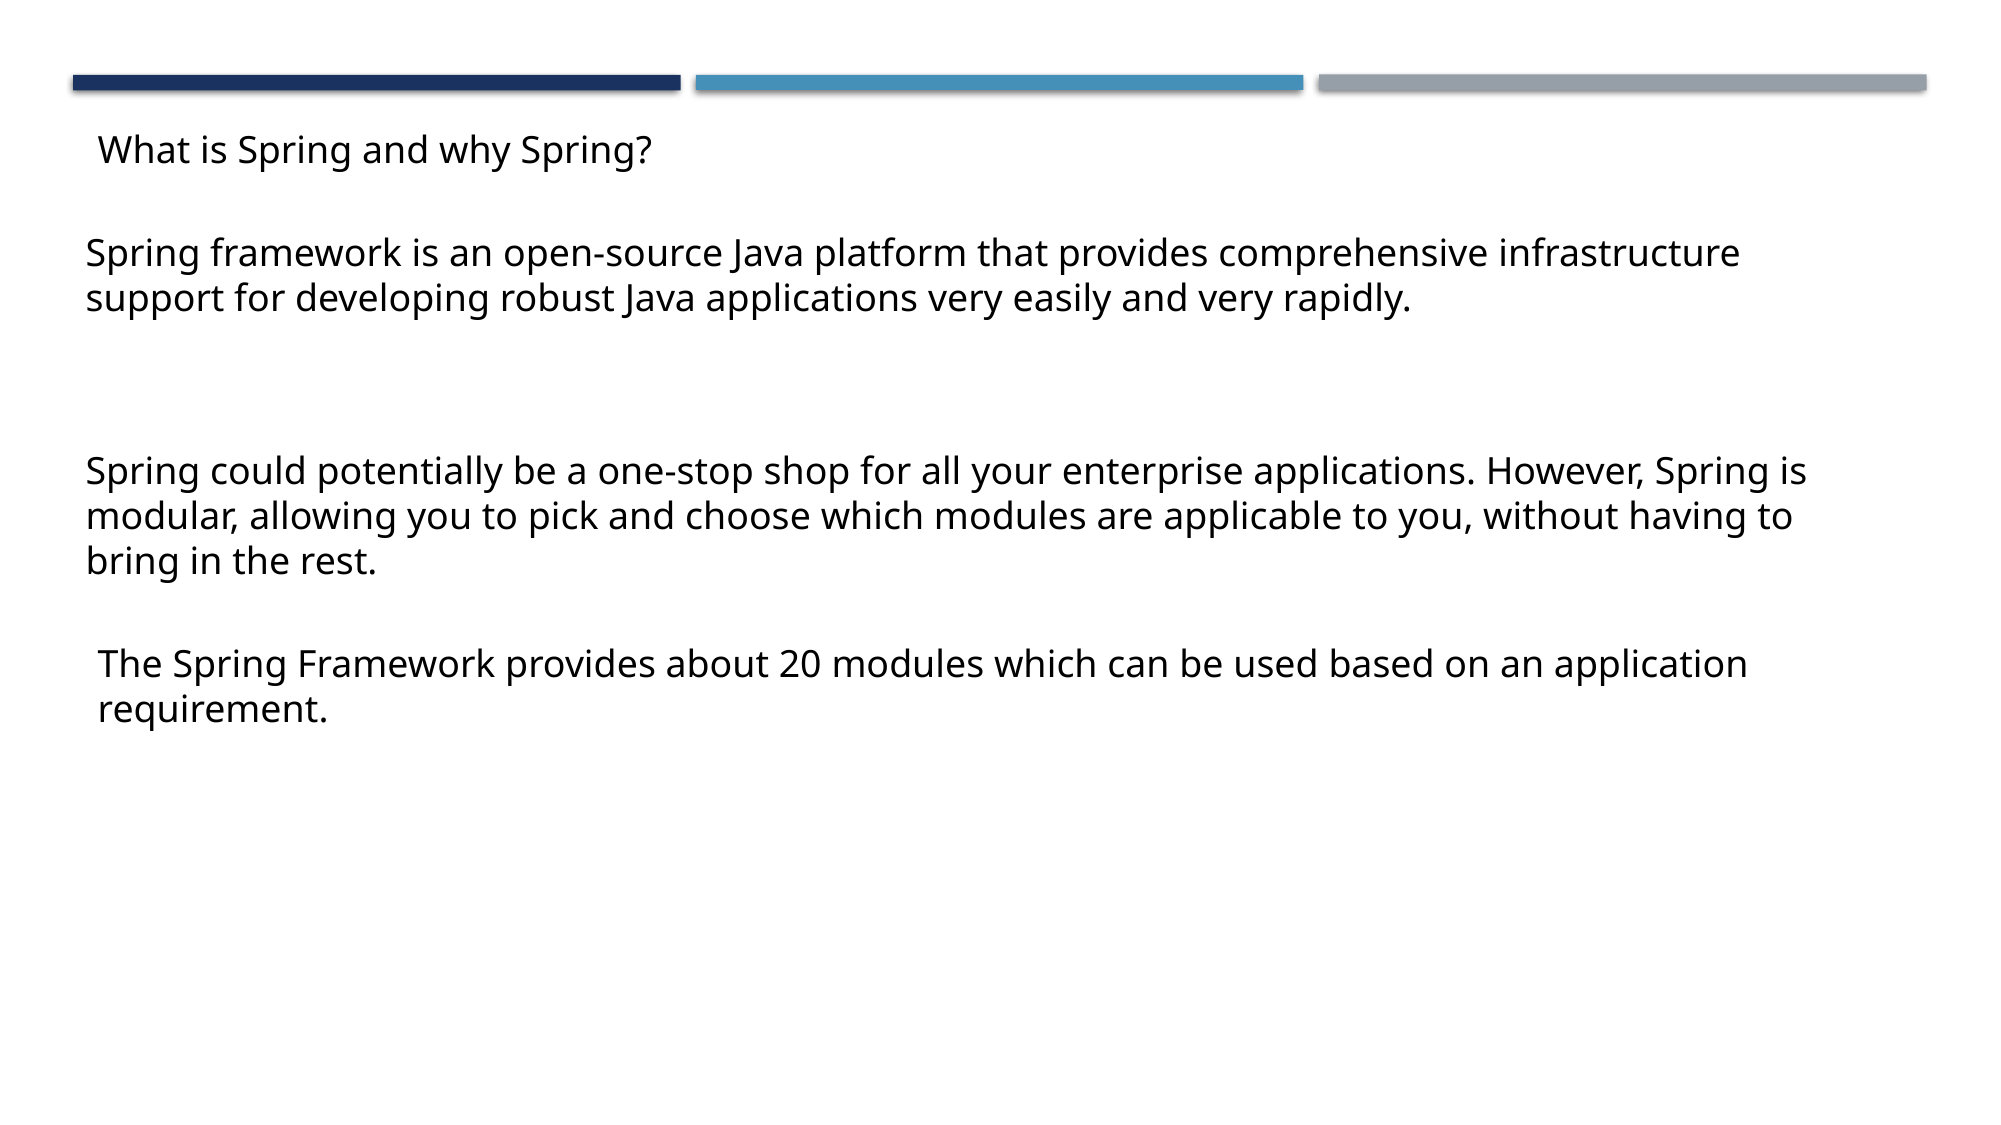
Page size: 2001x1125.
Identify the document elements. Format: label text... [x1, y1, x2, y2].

text_box The Spring Framework provides about 20 modules which can be used based on an application requirement. [82, 632, 1879, 738]
text_box Spring could potentially be a one-stop shop for all your enterprise applications. However, Spring is modular, allowing you to pick and choose which modules are applicable to you, without having to bring in the rest. [70, 439, 1845, 590]
text_box Spring framework is an open-source Java platform that provides comprehensive infrastructure support for developing robust Java applications very easily and very rapidly. [70, 221, 1769, 327]
text_box What is Spring and why Spring? [83, 118, 1083, 179]
